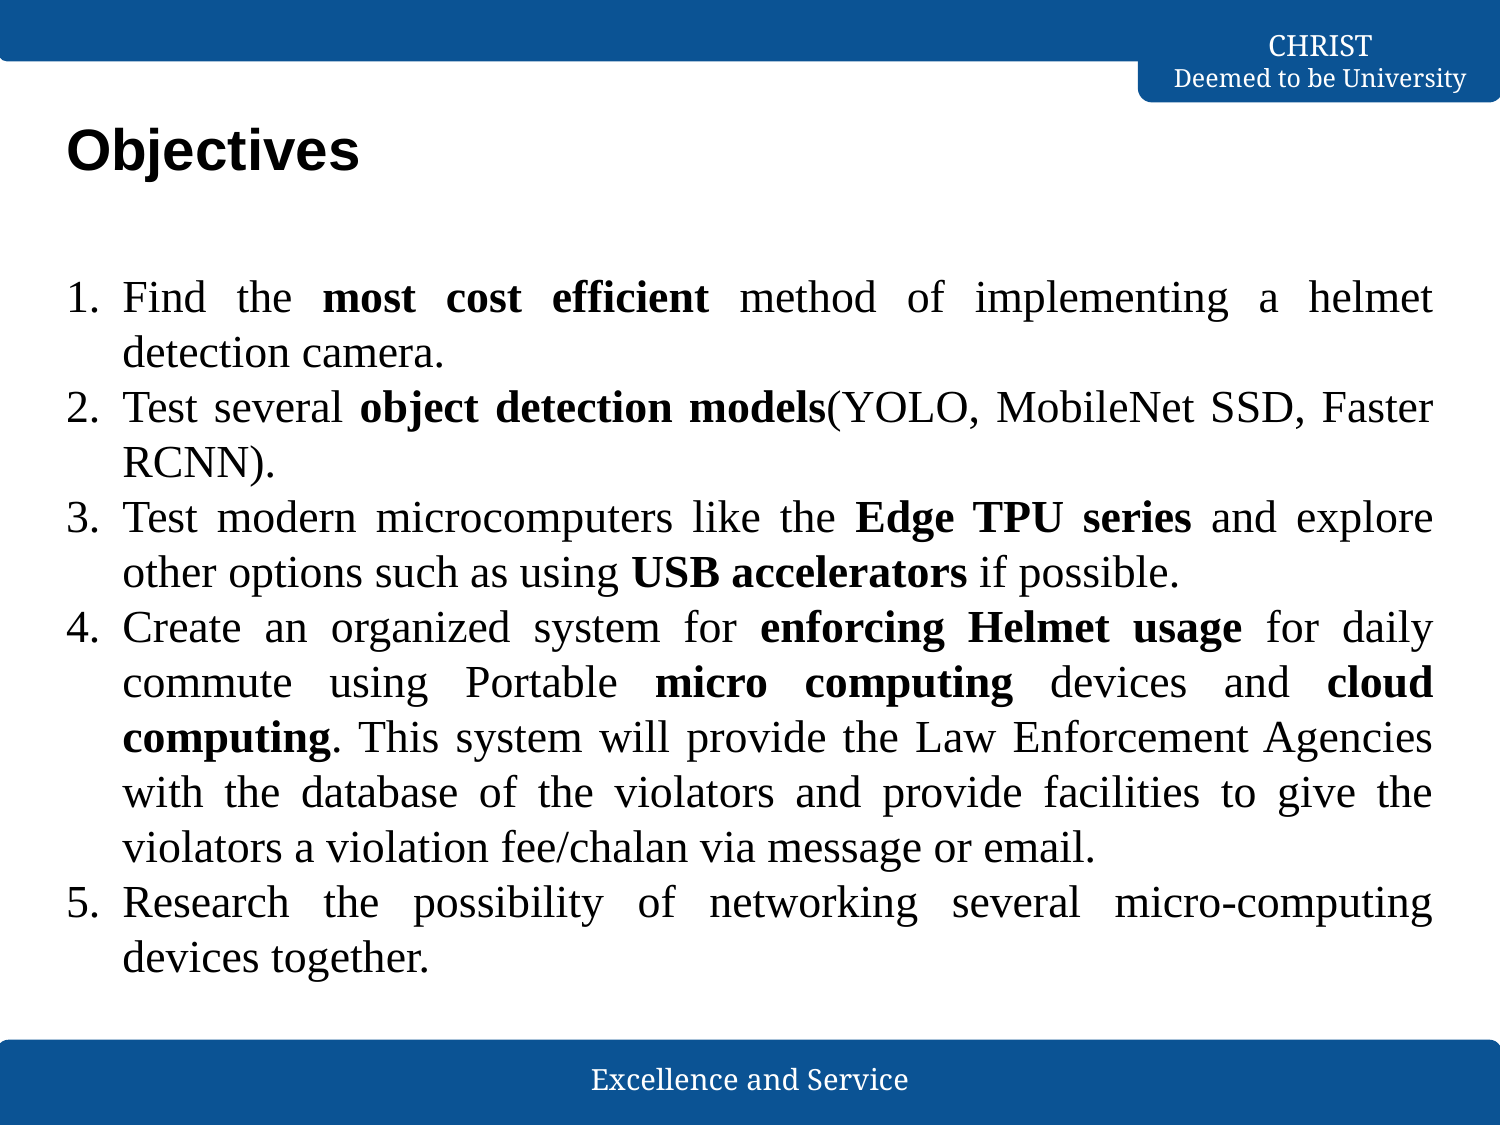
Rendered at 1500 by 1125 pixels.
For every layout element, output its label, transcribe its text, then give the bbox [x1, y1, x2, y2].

title Objectives [51, 97, 1449, 223]
list Find the most cost efficient method of implementing a helmet detection camera. Test several object detection models(YOLO, MobileNet SSD, Faster RCNN). Test modern microcomputers like the Edge TPU series and explore other options such as using USB accelerators if possible. Create an organized system for enforcing Helmet usage for daily commute using Portable micro computing devices and cloud computing. This system will provide the Law Enforcement Agencies with the database of the violators and provide facilities to give the violators a violation fee/chalan via message or email. Research the possibility of networking several micro-computing devices together. [51, 252, 1449, 1000]
